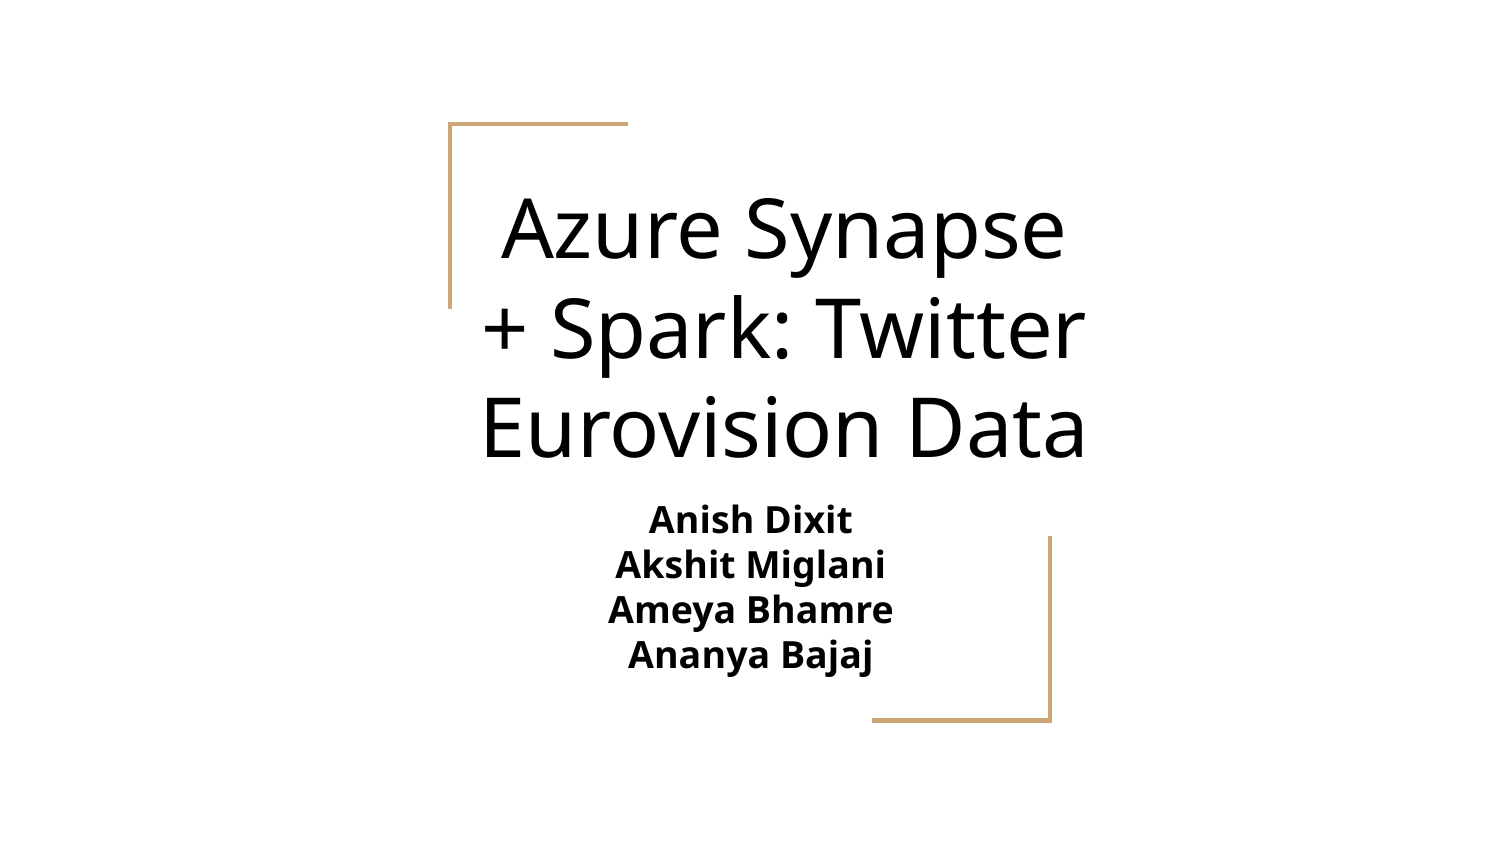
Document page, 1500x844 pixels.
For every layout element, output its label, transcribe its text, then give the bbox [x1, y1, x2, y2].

title Azure Synapse + Spark: Twitter Eurovision Data [462, 154, 1107, 481]
subtitle Anish Dixit Akshit Miglani Ameya Bhamre Ananya Bajaj [14, 481, 1413, 703]
